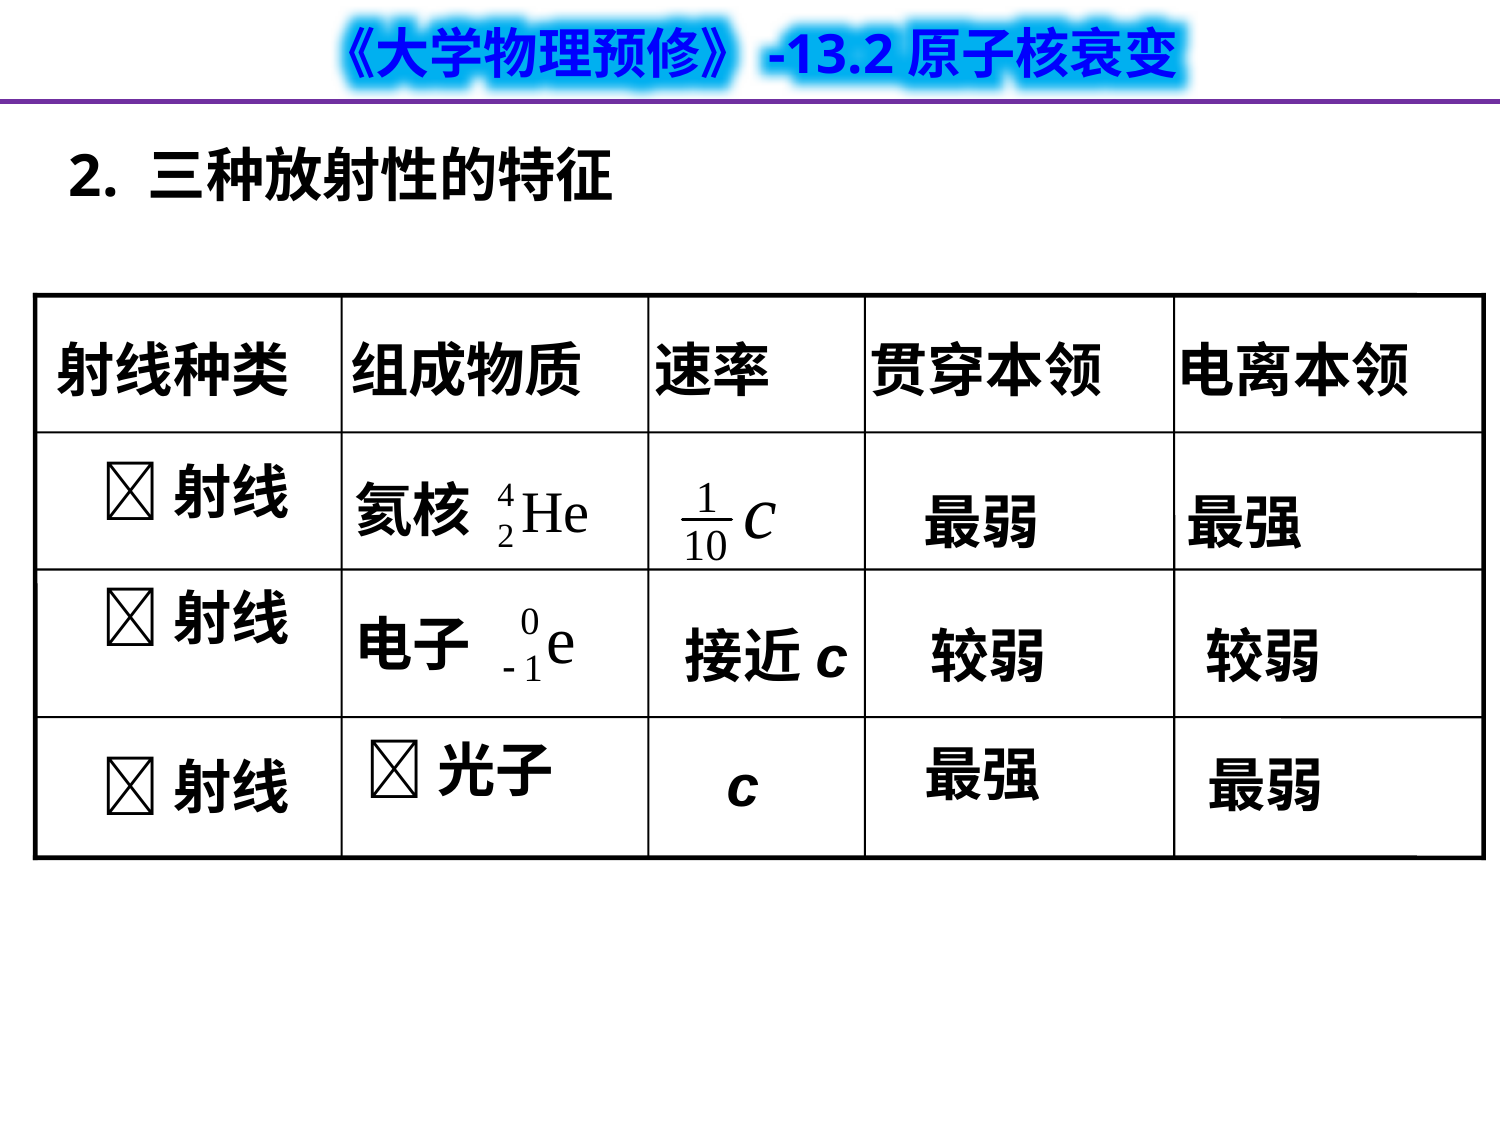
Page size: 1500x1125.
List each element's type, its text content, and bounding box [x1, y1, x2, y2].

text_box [339, 447, 613, 570]
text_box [639, 459, 1383, 582]
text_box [34, 295, 1484, 859]
text_box 2. 三种放射性的特征 [54, 78, 1001, 216]
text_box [339, 576, 613, 709]
